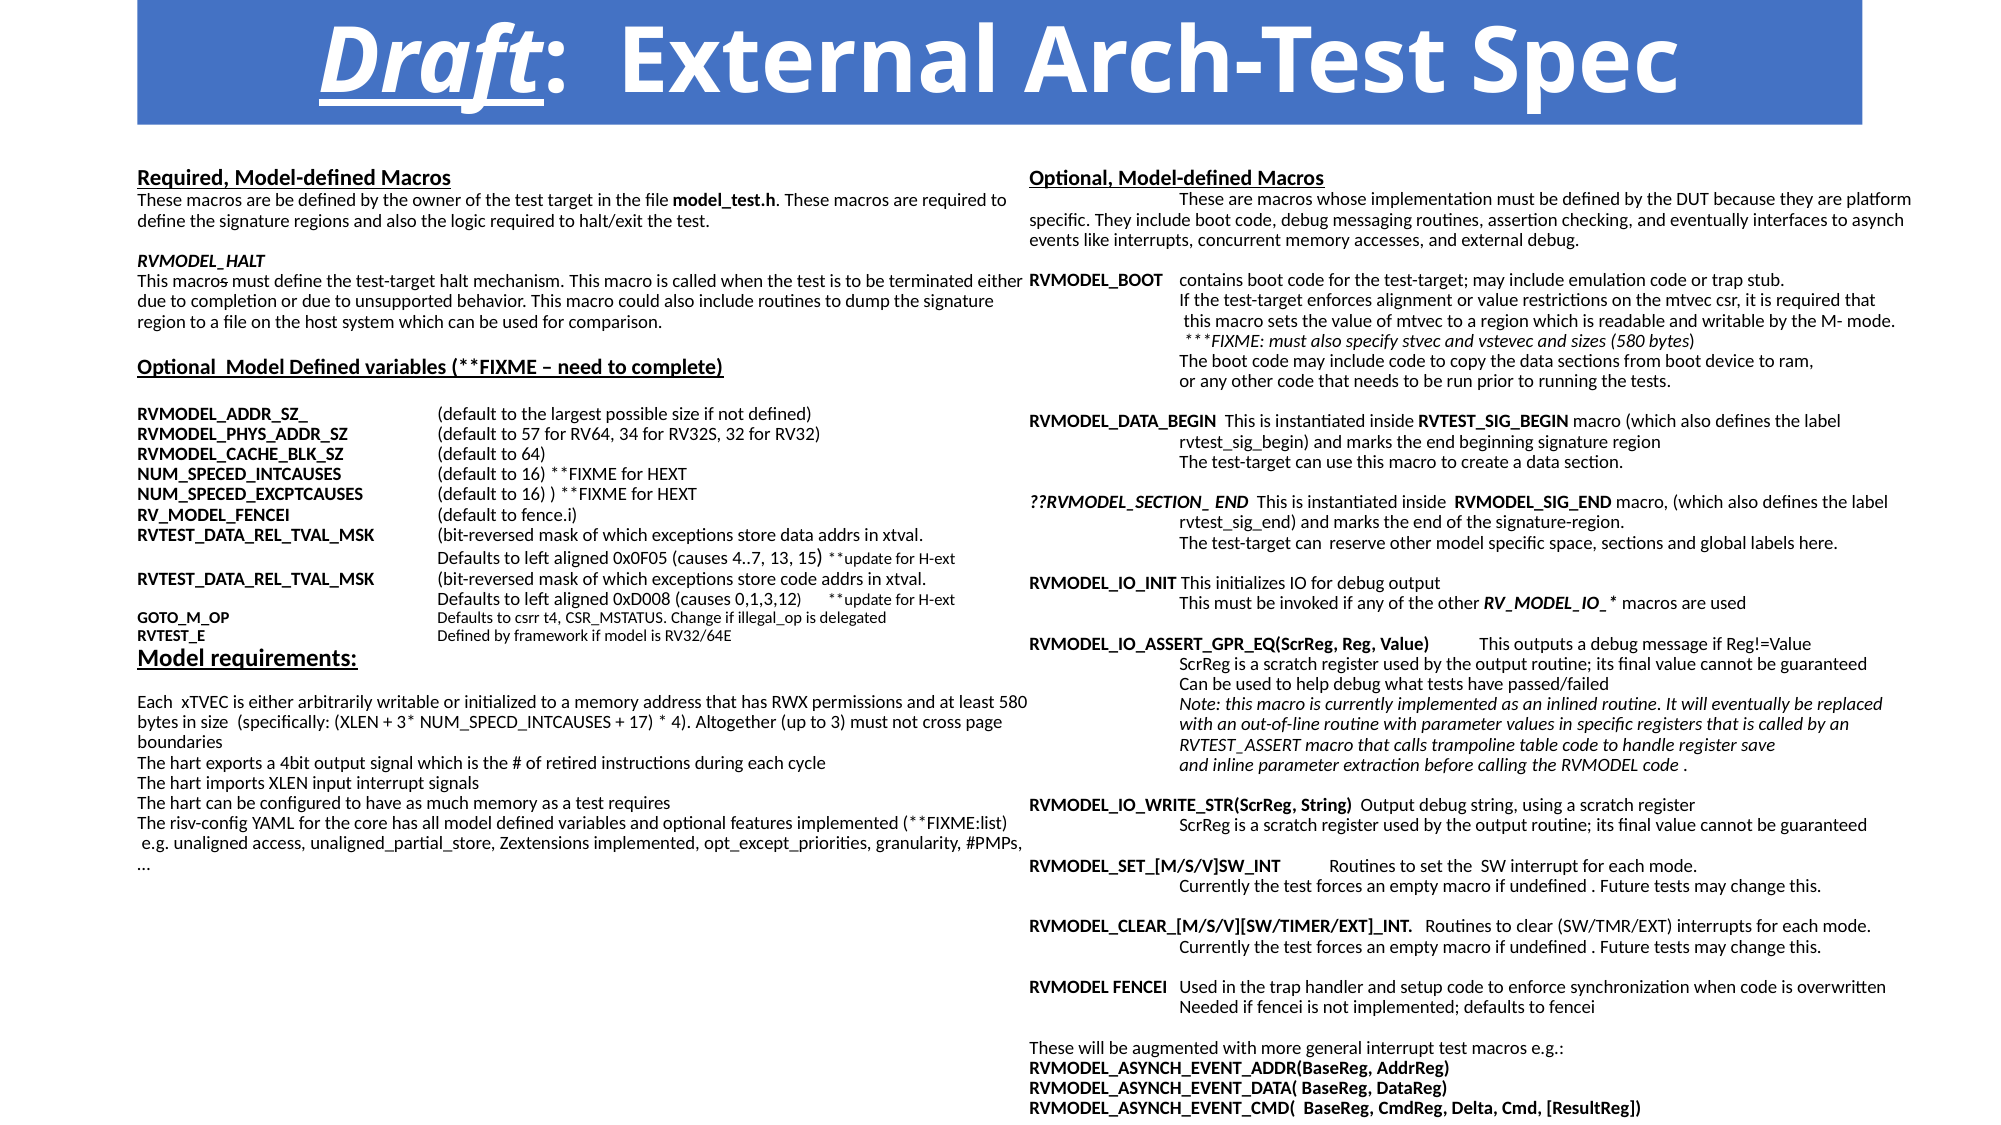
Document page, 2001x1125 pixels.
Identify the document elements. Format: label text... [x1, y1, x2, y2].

text_box Required, Model-defined Macros These macros are be defined by the owner of the test target in the file model_test.h. These macros are required to define the signature regions and also the logic required to halt/exit the test. RVMODEL_HALT This macros must define the test-target halt mechanism. This macro is called when the test is to be terminated either due to completion or due to unsupported behavior. This macro could also include routines to dump the signature region to a file on the host system which can be used for comparison. Optional Model Defined variables (**FIXME – need to complete) RVMODEL_ADDR_SZ_ (default to the largest possible size if not defined) RVMODEL_PHYS_ADDR_SZ (default to 57 for RV64, 34 for RV32S, 32 for RV32) RVMODEL_CACHE_BLK_SZ (default to 64) NUM_SPECED_INTCAUSES (default to 16) **FIXME for HEXT NUM_SPECED_EXCPTCAUSES (default to 16) ) **FIXME for HEXT RV_MODEL_FENCEI (default to fence.i) RVTEST_DATA_REL_TVAL_MSK (bit-reversed mask of which exceptions store data addrs in xtval. Defaults to left aligned 0x0F05 (causes 4..7, 13, 15) **update for H-ext RVTEST_DATA_REL_TVAL_MSK (bit-reversed mask of which exceptions store code addrs in xtval. Defaults to left aligned 0xD008 (causes 0,1,3,12) **update for H-ext GOTO_M_OP Defaults to csrr t4, CSR_MSTATUS. Change if illegal_op is delegated RVTEST_E Defined by framework if model is RV32/64E Model requirements: Each xTVEC is either arbitrarily writable or initialized to a memory address that has RWX permissions and at least 580 bytes in size (specifically: (XLEN + 3* NUM_SPECD_INTCAUSES + 17) * 4). Altogether (up to 3) must not cross page boundaries The hart exports a 4bit output signal which is the # of retired instructions during each cycle The hart imports XLEN input interrupt signals The hart can be configured to have as much memory as a test requires The risv-config YAML for the core has all model defined variables and optional features implemented (**FIXME:list) e.g. unaligned access, unaligned_partial_store, Zextensions implemented, opt_except_priorities, granularity, #PMPs, … [137, 158, 1029, 1091]
text_box Optional, Model-defined Macros These are macros whose implementation must be defined by the DUT because they are platform specific. They include boot code, debug messaging routines, assertion checking, and eventually interfaces to asynch events like interrupts, concurrent memory accesses, and external debug. RVMODEL_BOOT contains boot code for the test-target; may include emulation code or trap stub. If the test-target enforces alignment or value restrictions on the mtvec csr, it is required that this macro sets the value of mtvec to a region which is readable and writable by the M- mode. ***FIXME: must also specify stvec and vstevec and sizes (580 bytes) The boot code may include code to copy the data sections from boot device to ram, or any other code that needs to be run prior to running the tests. RVMODEL_DATA_BEGIN This is instantiated inside RVTEST_SIG_BEGIN macro (which also defines the label rvtest_sig_begin) and marks the end beginning signature region The test-target can use this macro to create a data section. ??RVMODEL_SECTION_ END This is instantiated inside RVMODEL_SIG_END macro, (which also defines the label rvtest_sig_end) and marks the end of the signature-region. The test-target can reserve other model specific space, sections and global labels here. RVMODEL_IO_INIT This initializes IO for debug output This must be invoked if any of the other RV_MODEL_IO_* macros are used RVMODEL_IO_ASSERT_GPR_EQ(ScrReg, Reg, Value) This outputs a debug message if Reg!=Value ScrReg is a scratch register used by the output routine; its final value cannot be guaranteed Can be used to help debug what tests have passed/failed Note: this macro is currently implemented as an inlined routine. It will eventually be replaced with an out-of-line routine with parameter values in specific registers that is called by an RVTEST_ASSERT macro that calls trampoline table code to handle register save and inline parameter extraction before calling the RVMODEL code . RVMODEL_IO_WRITE_STR(ScrReg, String) Output debug string, using a scratch register ScrReg is a scratch register used by the output routine; its final value cannot be guaranteed RVMODEL_SET_[M/S/V]SW_INT Routines to set the SW interrupt for each mode. Currently the test forces an empty macro if undefined . Future tests may change this. RVMODEL_CLEAR_[M/S/V][SW/TIMER/EXT]_INT. Routines to clear (SW/TMR/EXT) interrupts for each mode. Currently the test forces an empty macro if undefined . Future tests may change this. RVMODEL FENCEI Used in the trap handler and setup code to enforce synchronization when code is overwritten Needed if fencei is not implemented; defaults to fencei These will be augmented with more general interrupt test macros e.g.: RVMODEL_ASYNCH_EVENT_ADDR(BaseReg, AddrReg) RVMODEL_ASYNCH_EVENT_DATA( BaseReg, DataReg) RVMODEL_ASYNCH_EVENT_CMD( BaseReg, CmdReg, Delta, Cmd, [ResultReg]) [1029, 158, 1922, 1091]
title Draft: External Arch-Test Spec [137, 0, 1863, 125]
